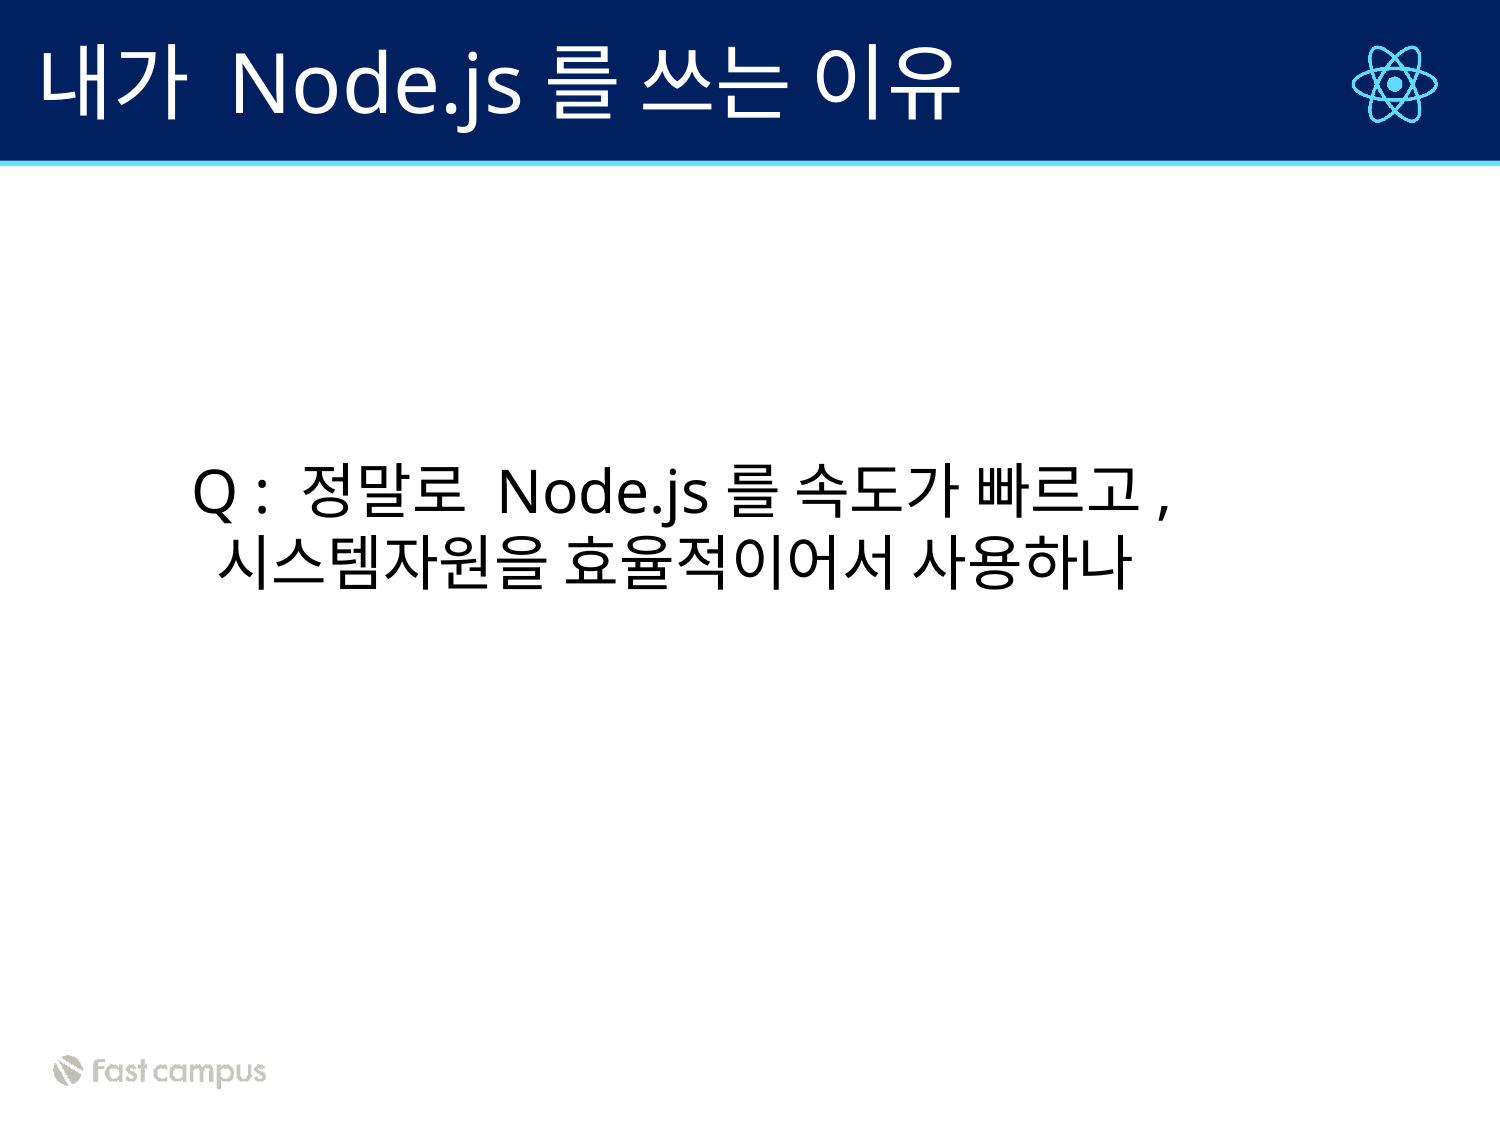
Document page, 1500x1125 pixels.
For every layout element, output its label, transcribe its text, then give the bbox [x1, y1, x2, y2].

title 내가 Node.js를 쓰는 이유 [28, 0, 1380, 175]
picture [53, 1046, 266, 1094]
list Q : 정말로 Node.js를 속도가 빠르고, 시스템자원을 효율적이어서 사용하나 [151, 444, 1338, 824]
picture [1380, 36, 1444, 135]
